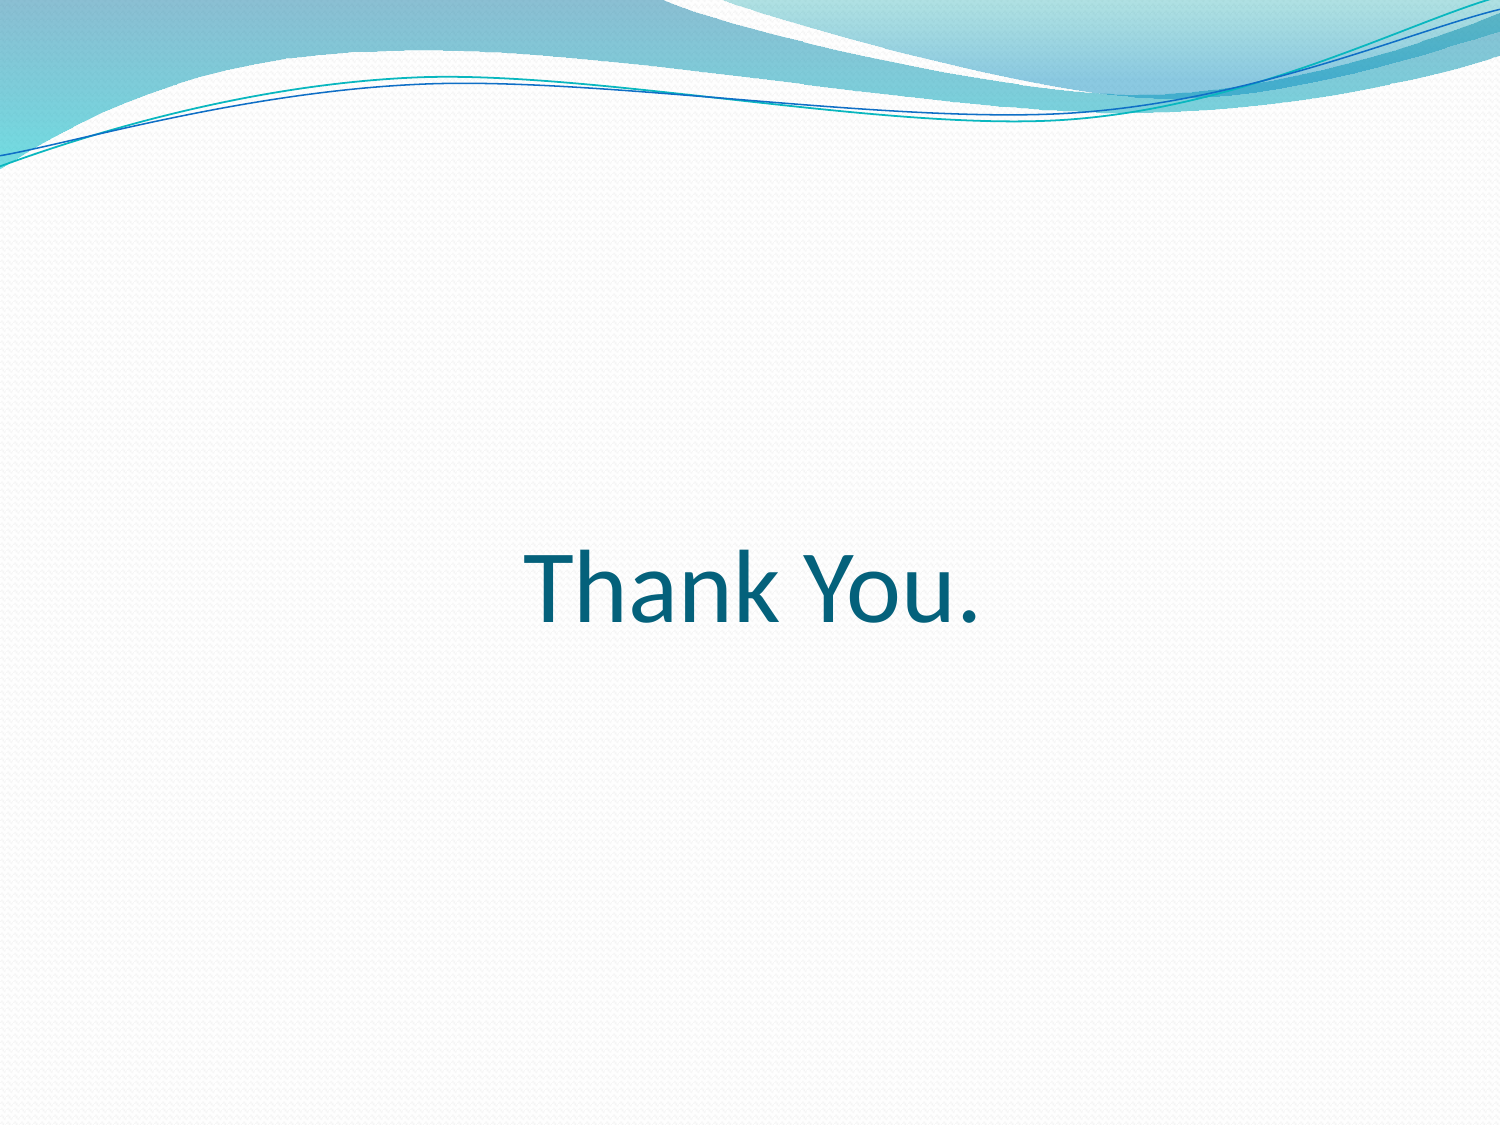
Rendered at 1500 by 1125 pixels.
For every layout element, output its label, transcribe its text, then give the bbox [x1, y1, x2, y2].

title Thank You. [76, 456, 1427, 644]
